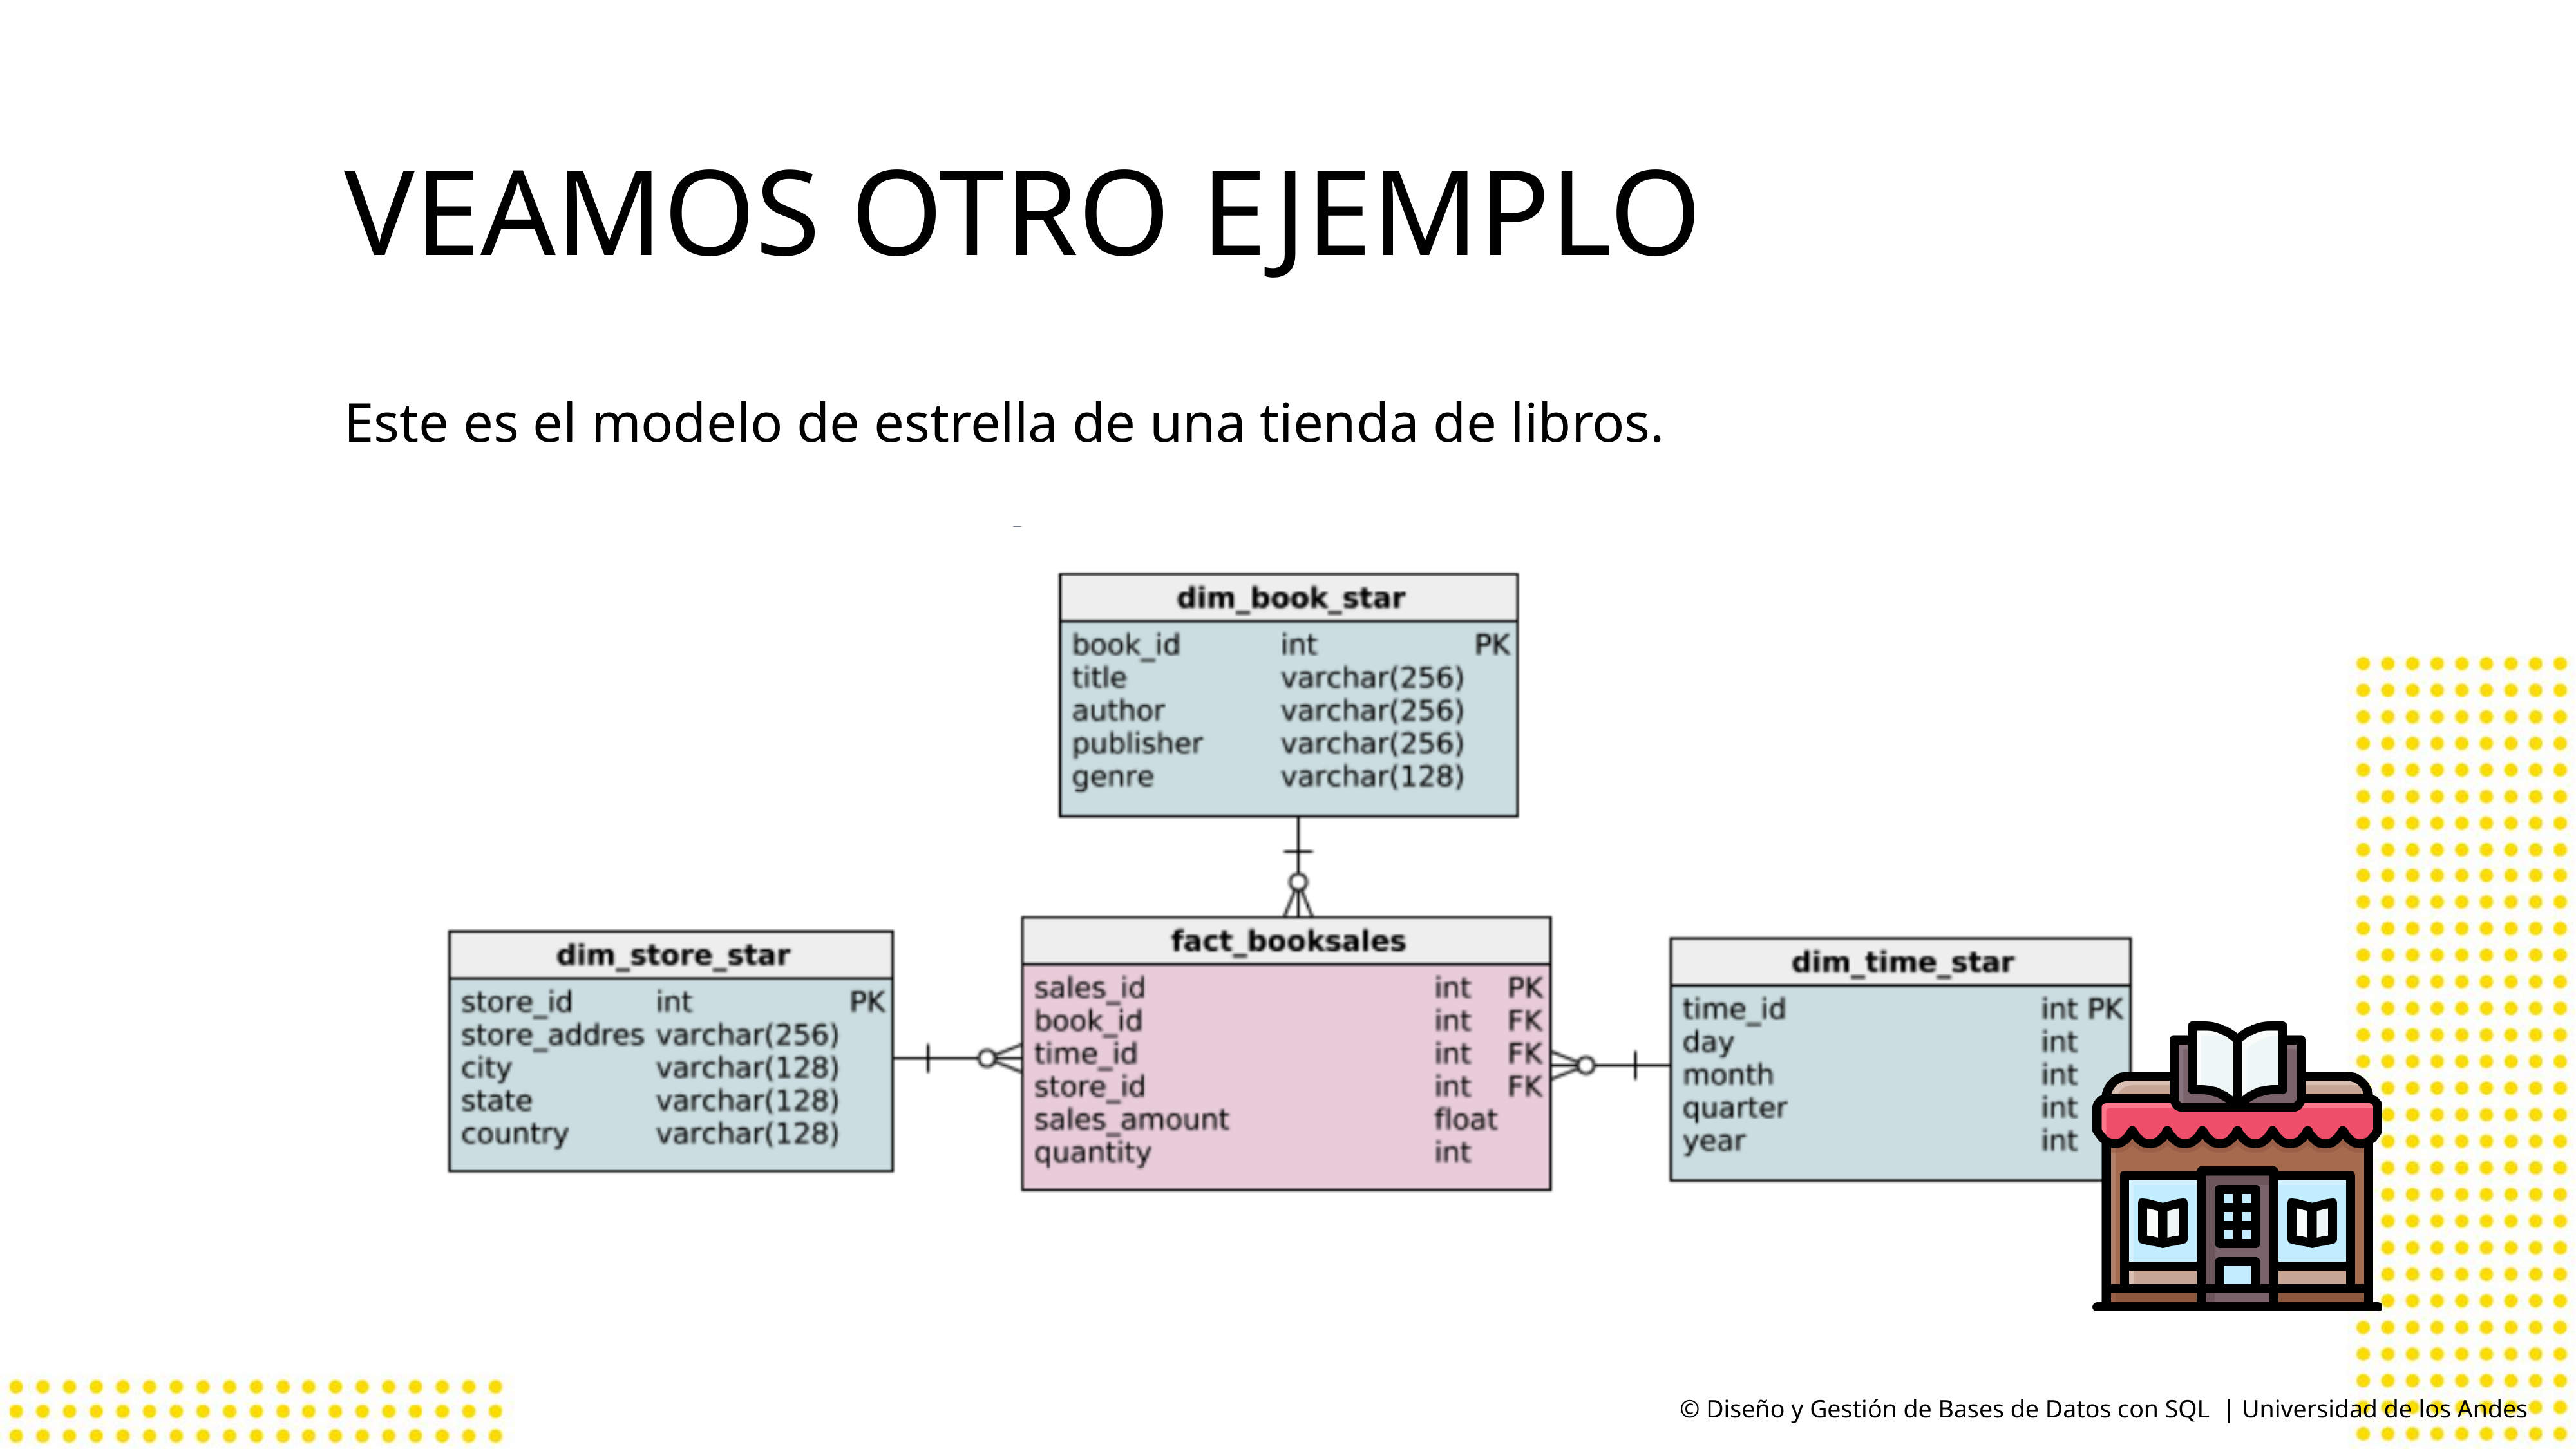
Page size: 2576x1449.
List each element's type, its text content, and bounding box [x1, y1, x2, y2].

picture [0, 0, 2576, 1449]
title VEAMOS OTRO EJEMPLO [334, 77, 2238, 357]
text_box Este es el modelo de estrella de una tienda de libros. [334, 383, 2238, 533]
text_box © Diseño y Gestión de Bases de Datos con SQL | Universidad de los Andes [31, 1388, 2545, 1428]
